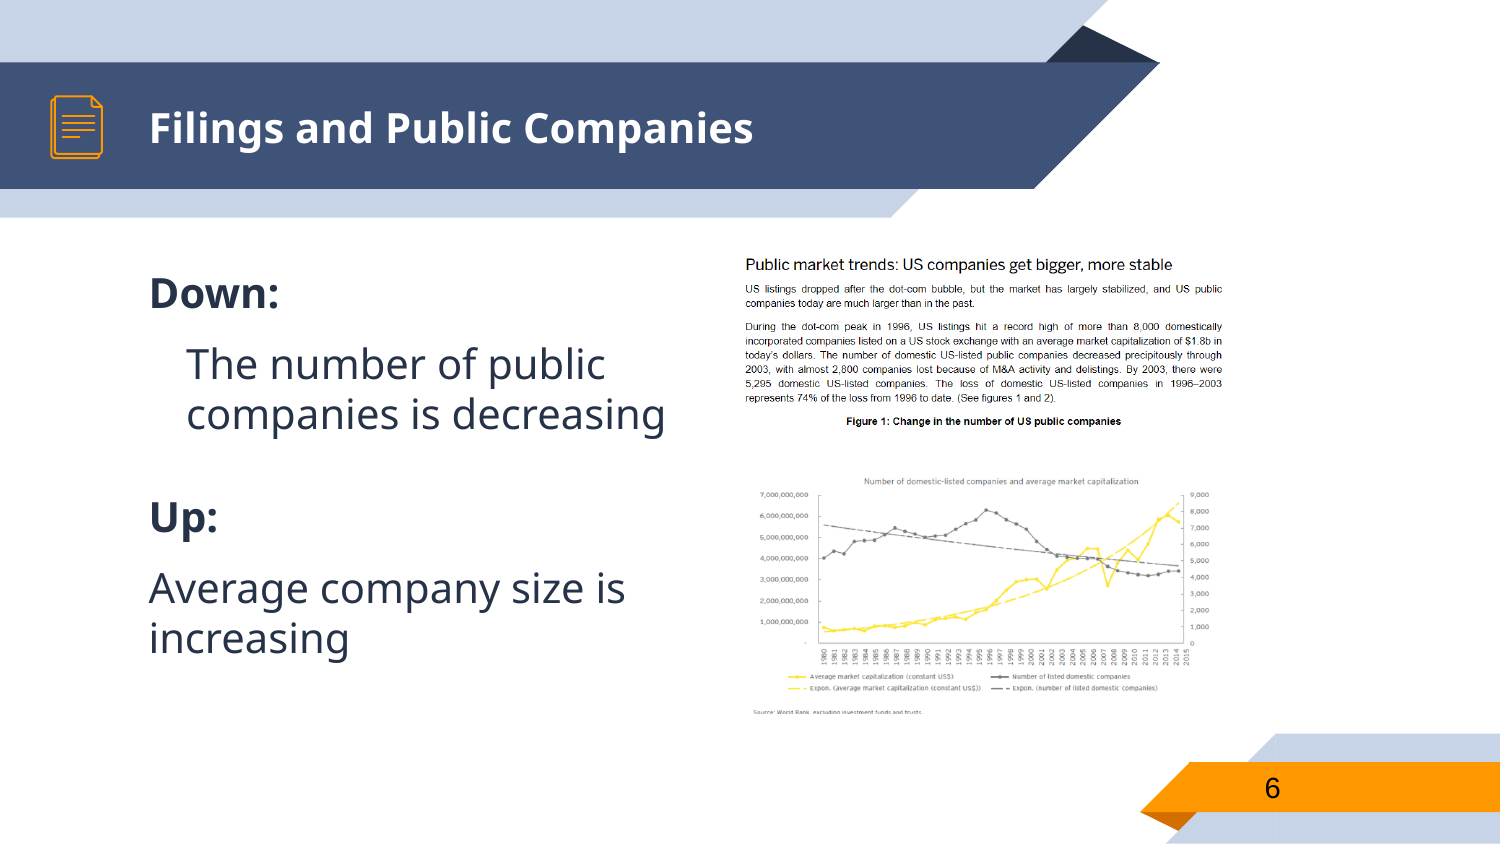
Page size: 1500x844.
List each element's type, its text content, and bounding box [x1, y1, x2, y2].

slide_number 6 [1249, 760, 1494, 813]
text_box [50, 96, 103, 159]
list Down: The number of public companies is decreasing [133, 252, 688, 475]
list Up: Average company size is increasing [133, 475, 688, 844]
title Filings and Public Companies [133, 64, 997, 190]
picture [728, 251, 1231, 715]
